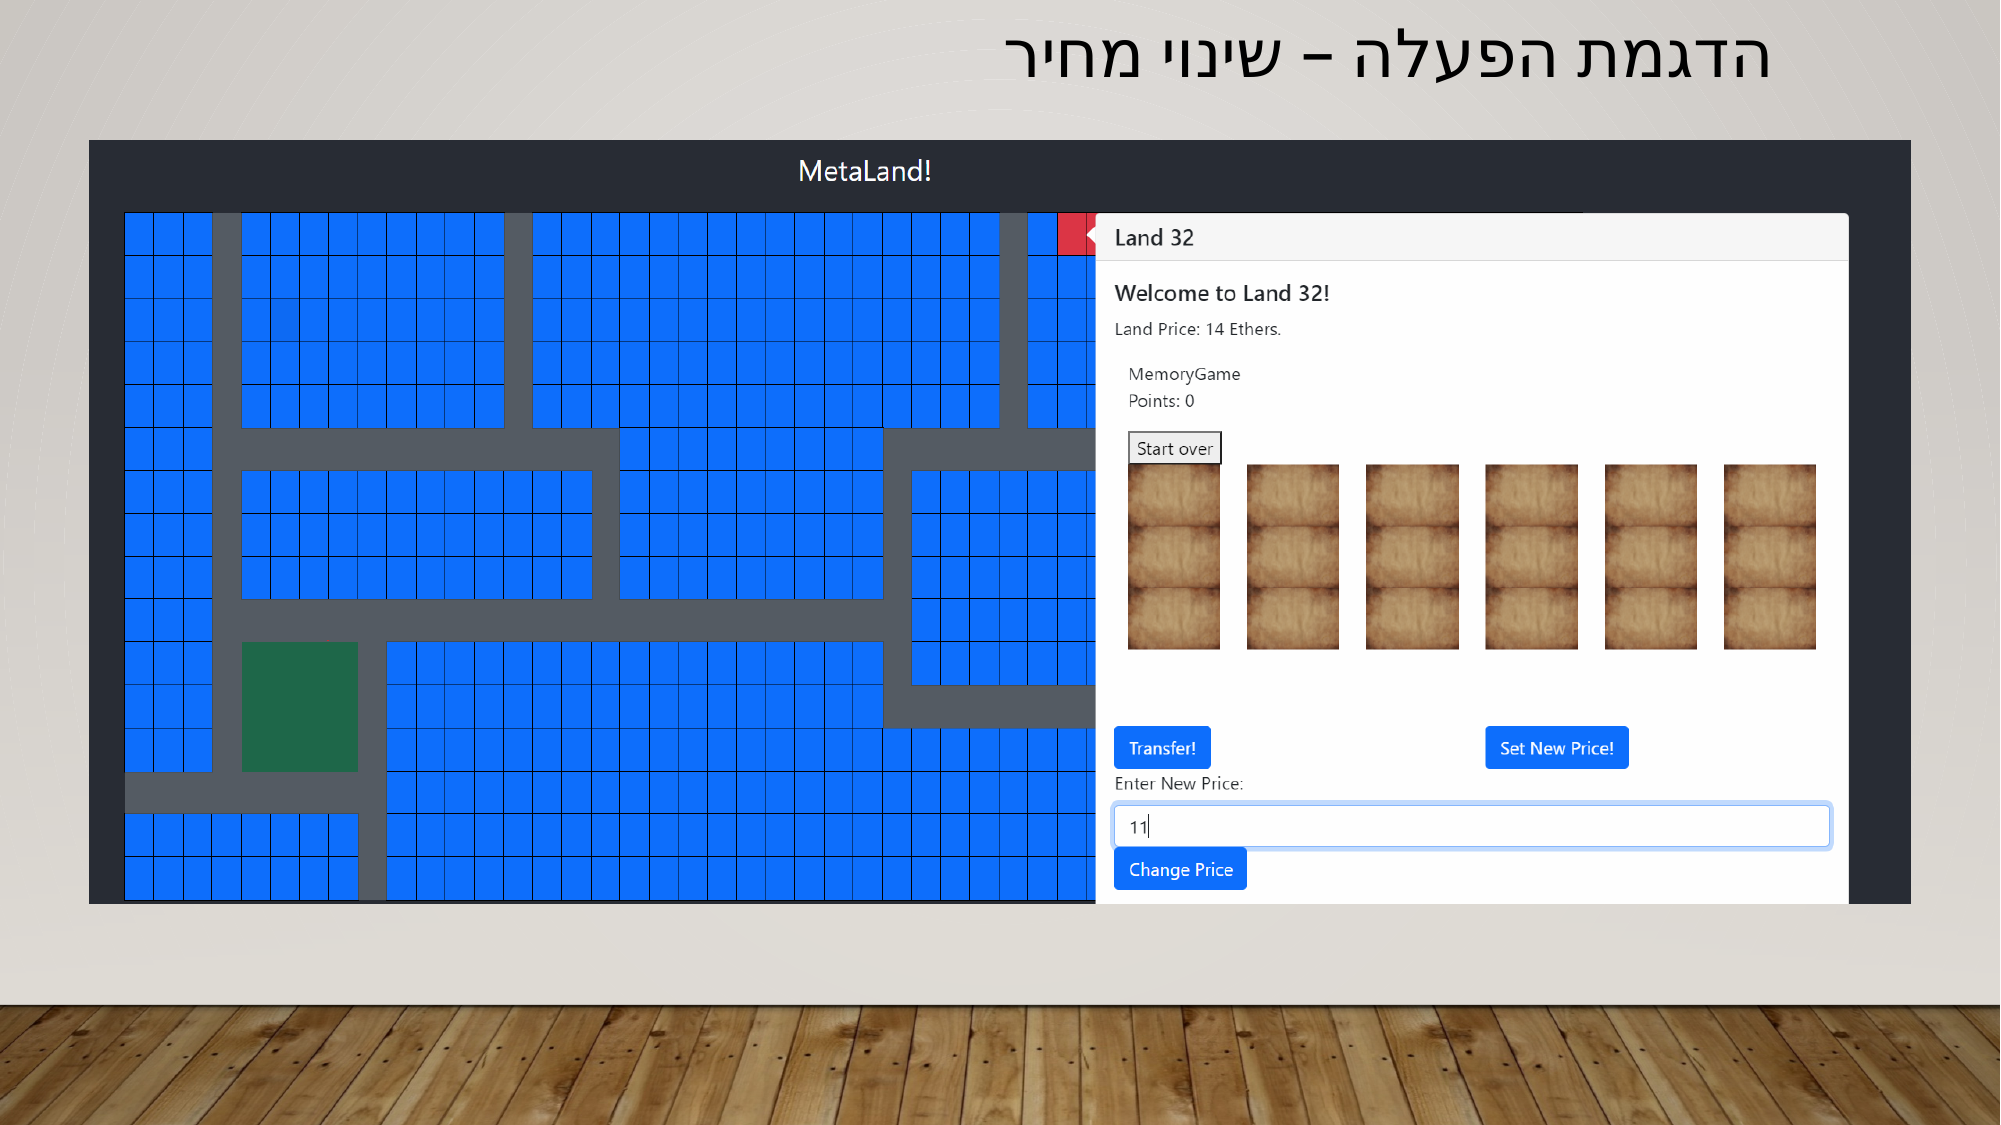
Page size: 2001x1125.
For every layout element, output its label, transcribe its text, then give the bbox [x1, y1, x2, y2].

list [89, 140, 1911, 904]
picture [0, 1005, 2000, 1125]
title הדגמת הפעלה – שינוי מחיר [214, 12, 1790, 140]
